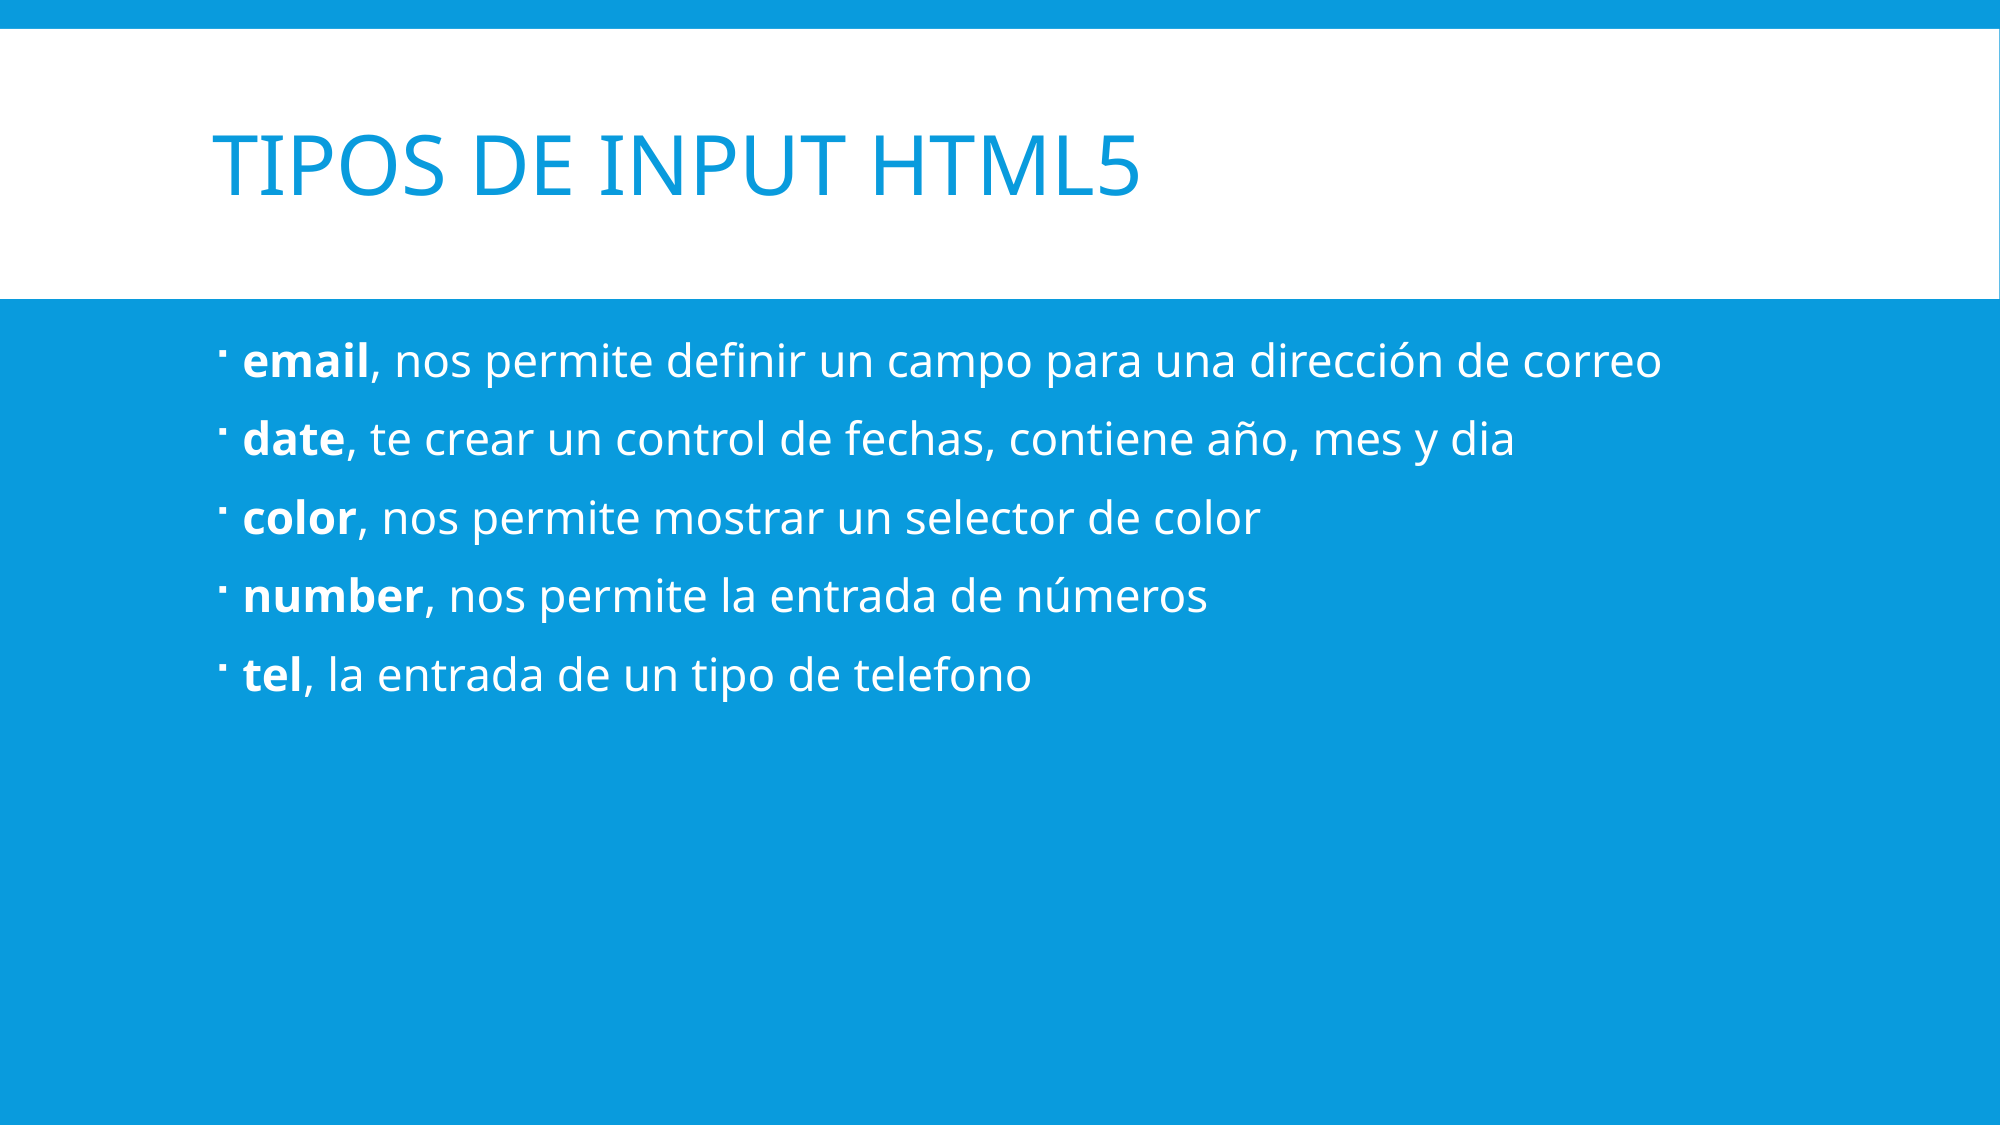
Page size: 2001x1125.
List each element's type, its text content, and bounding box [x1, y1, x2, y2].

list email, nos permite definir un campo para una dirección de correo date, te crear un control de fechas, contiene año, mes y dia color, nos permite mostrar un selector de color number, nos permite la entrada de números tel, la entrada de un tipo de telefono [197, 329, 1803, 1020]
title Tipos de input HTML5 [197, 46, 1803, 295]
